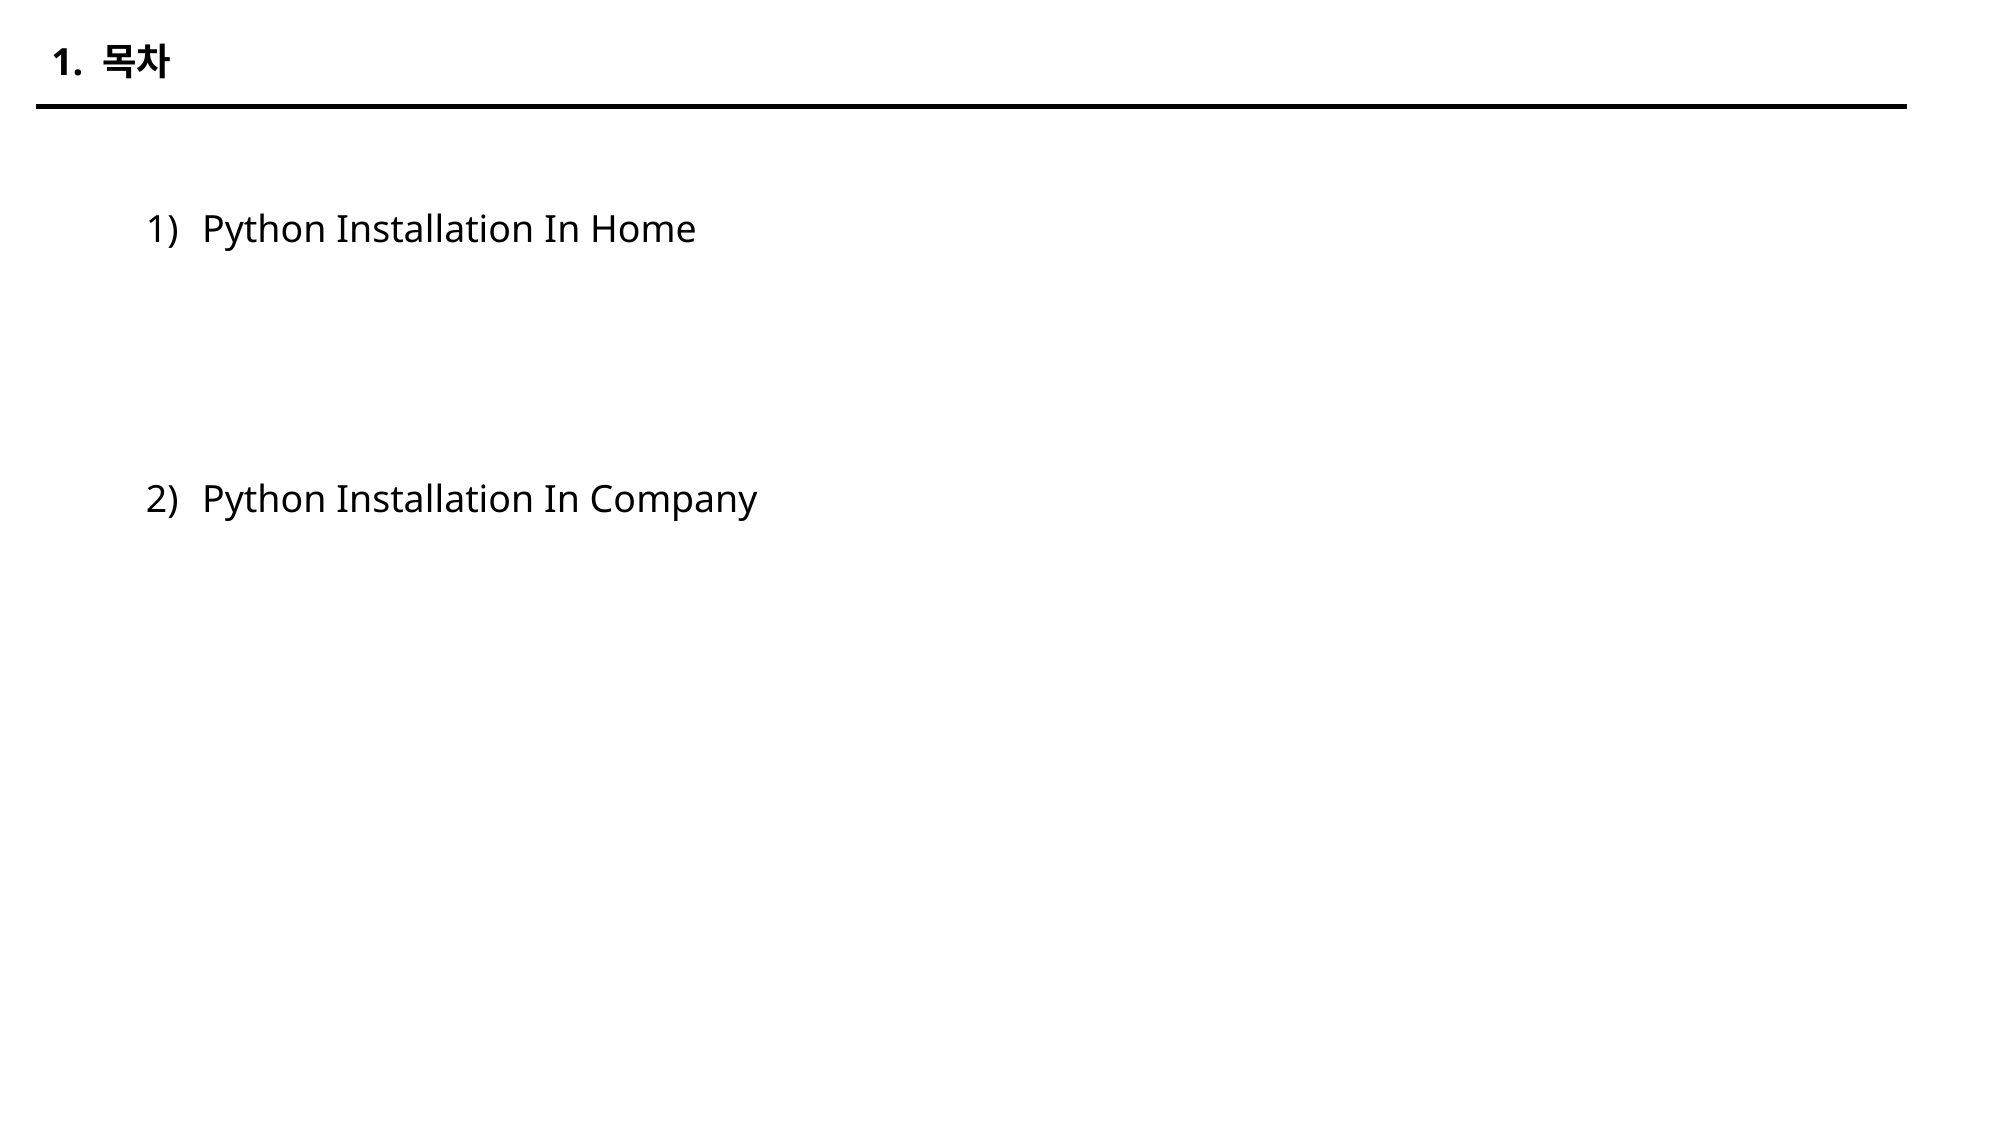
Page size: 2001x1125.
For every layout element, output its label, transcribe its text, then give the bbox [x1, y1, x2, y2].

text_box 1. 목차 [36, 31, 826, 91]
text_box Python Installation In Home Python Installation In Company [131, 197, 887, 527]
